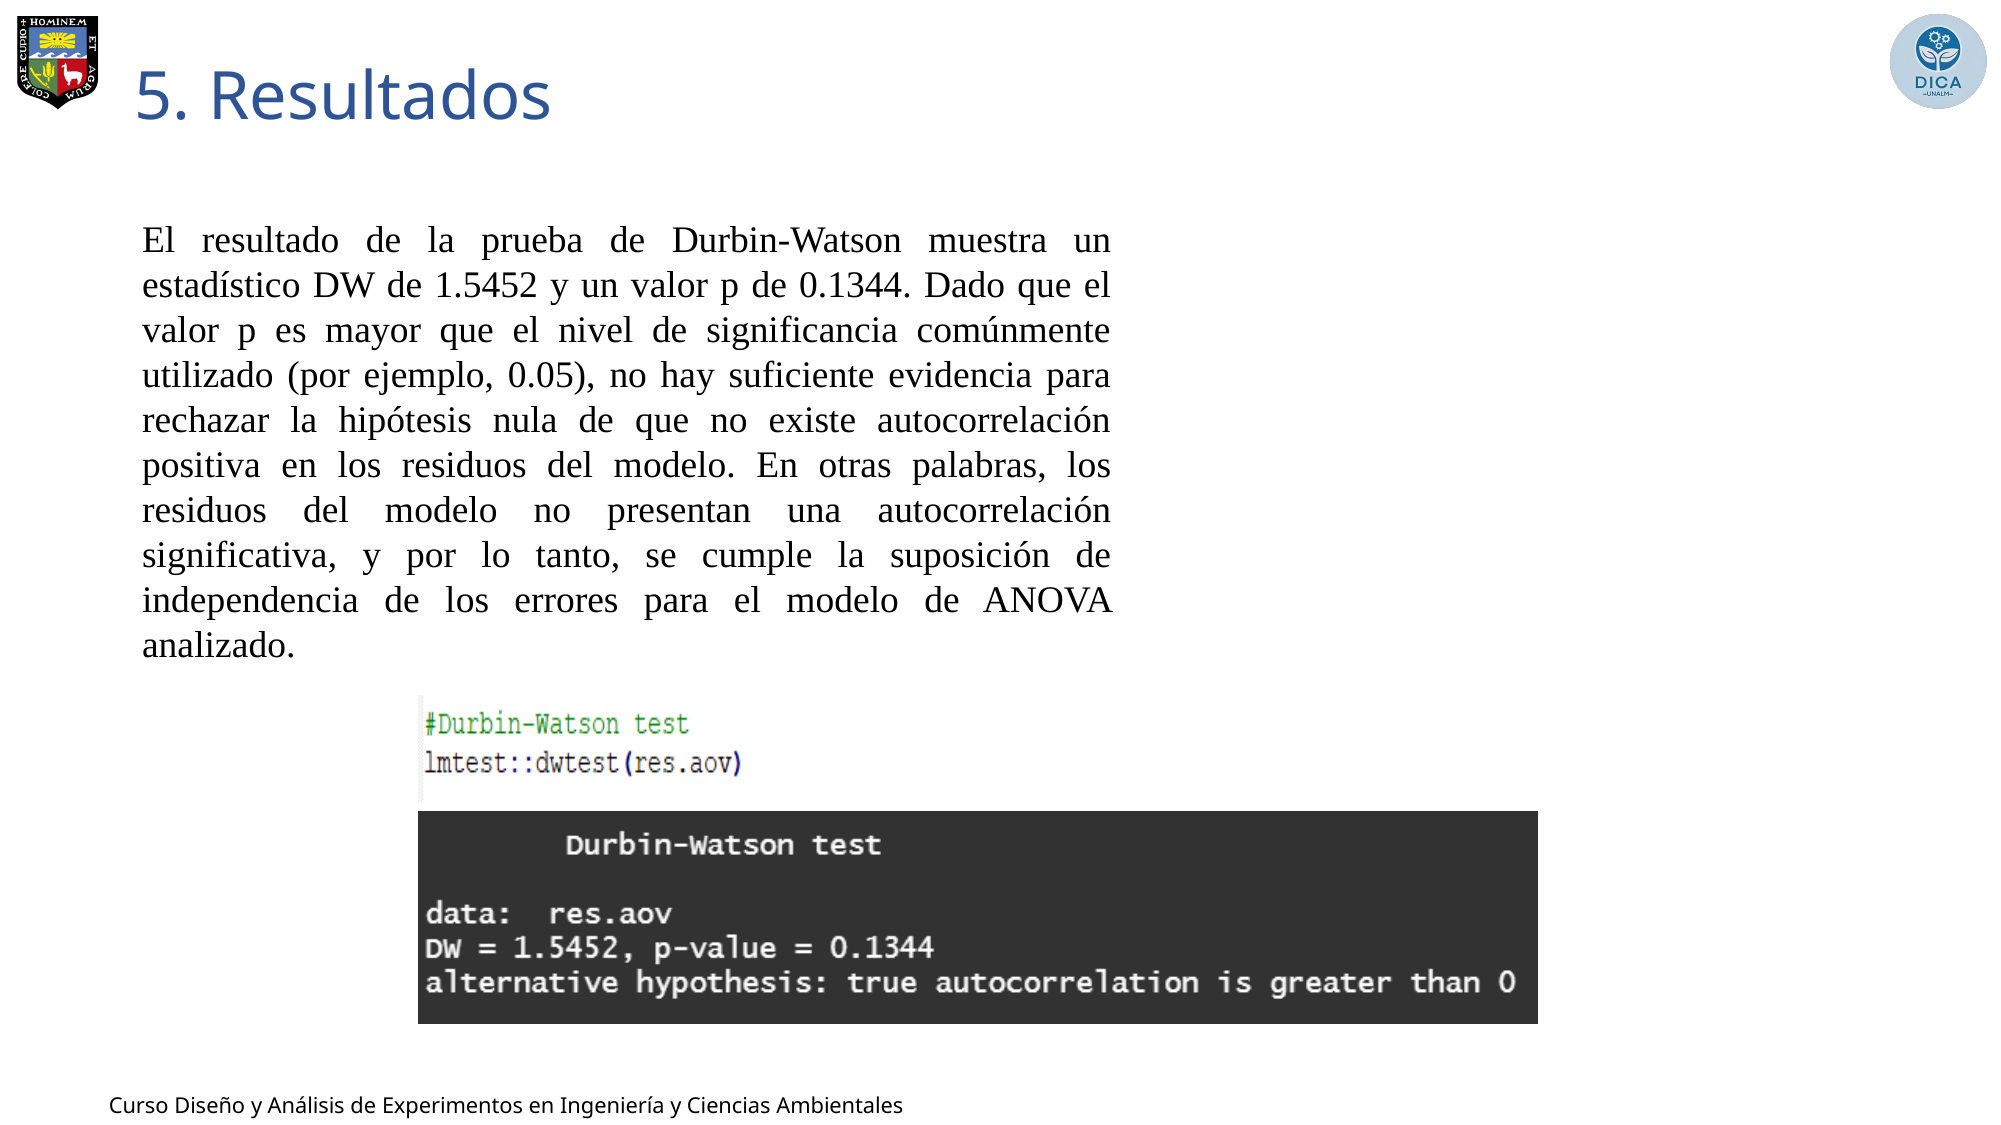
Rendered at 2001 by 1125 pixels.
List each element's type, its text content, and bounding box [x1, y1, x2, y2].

text_box El resultado de la prueba de Durbin-Watson muestra un estadístico DW de 1.5452 y un valor p de 0.1344. Dado que el valor p es mayor que el nivel de significancia comúnmente utilizado (por ejemplo, 0.05), no hay suficiente evidencia para rechazar la hipótesis nula de que no existe autocorrelación positiva en los residuos del modelo. En otras palabras, los residuos del modelo no presentan una autocorrelación significativa, y por lo tanto, se cumple la suposición de independencia de los errores para el modelo de ANOVA analizado. [127, 207, 1128, 672]
picture [1889, 11, 1988, 110]
picture [418, 694, 767, 802]
picture [418, 811, 1538, 1025]
text_box Curso Diseño y Análisis de Experimentos en Ingeniería y Ciencias Ambientales [101, 1074, 1840, 1122]
picture [11, 15, 104, 114]
text_box 5. Resultados [127, 49, 1873, 124]
